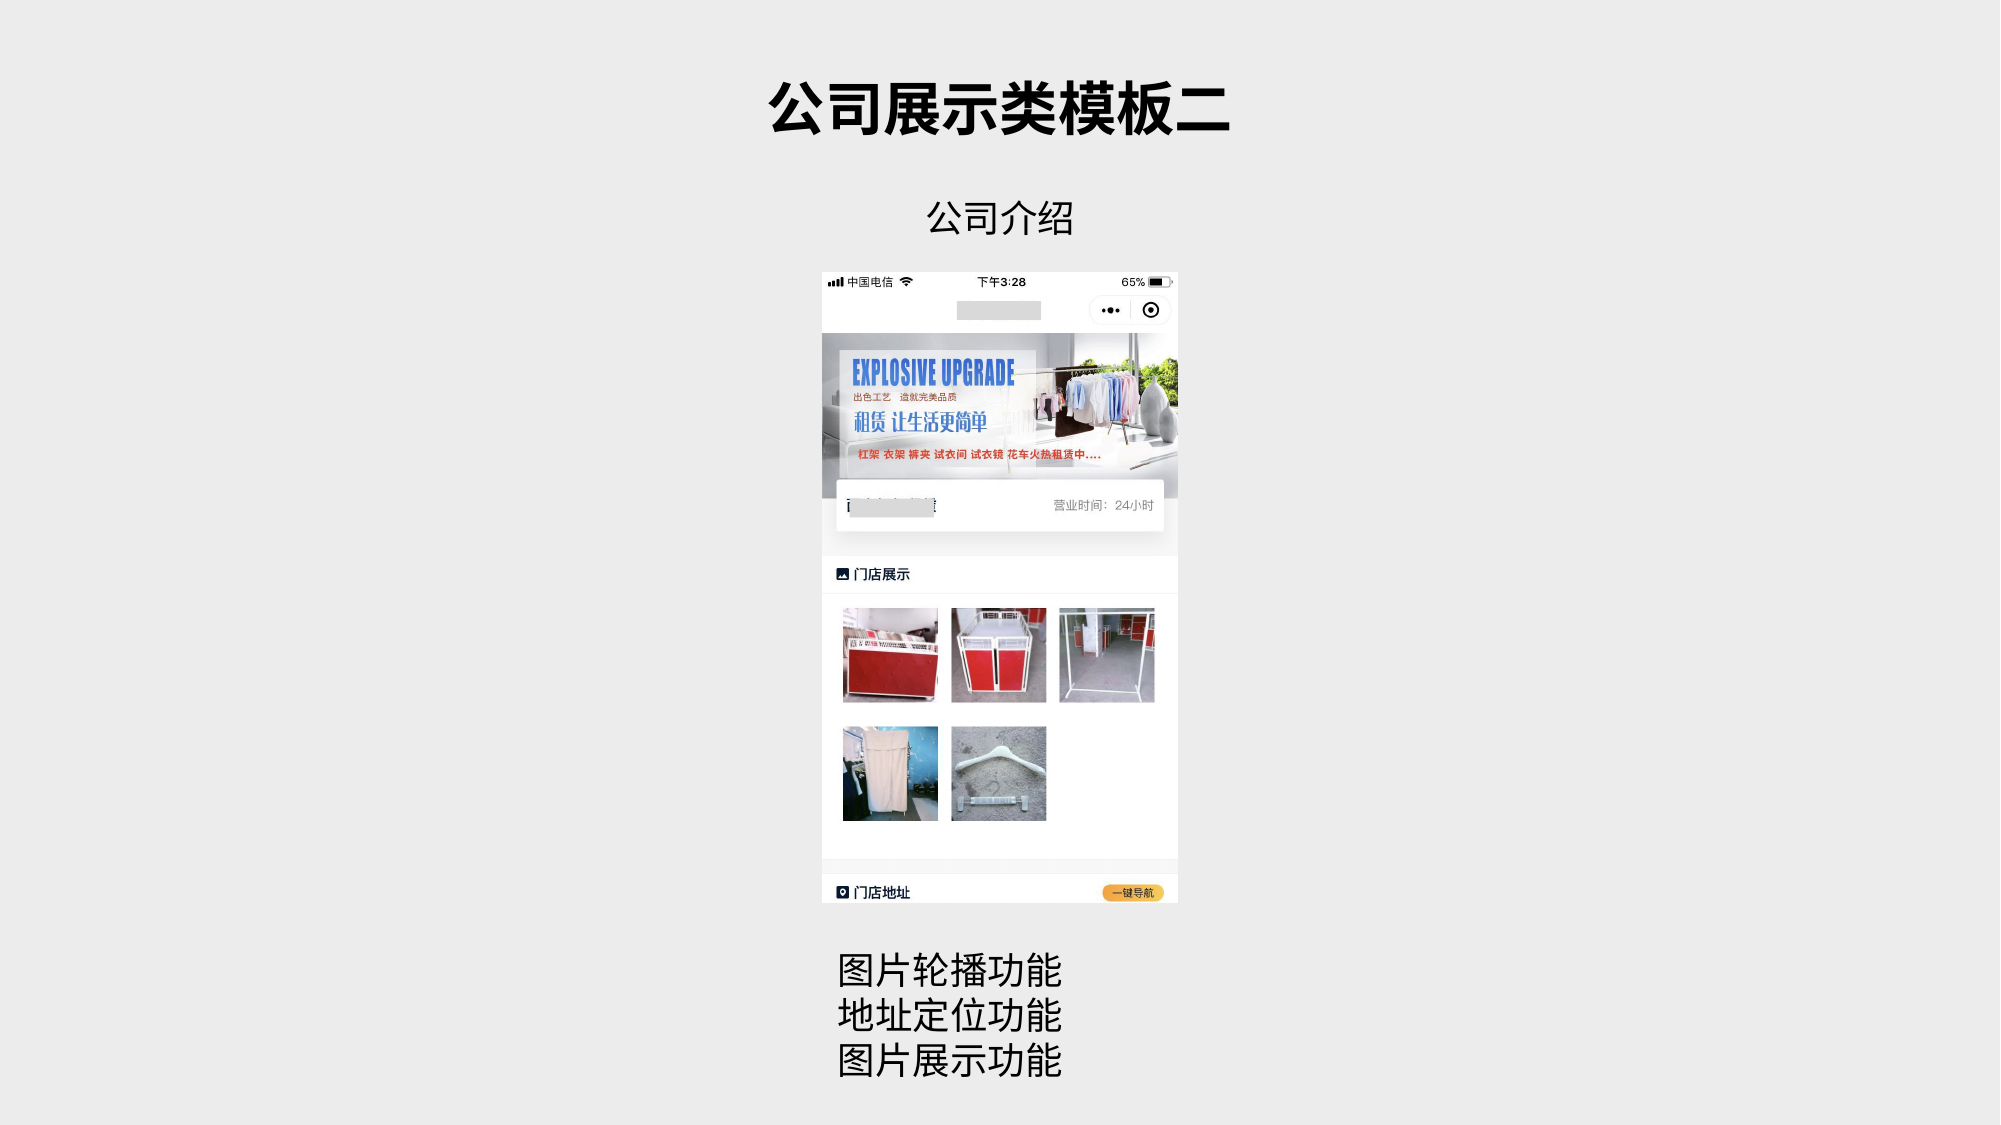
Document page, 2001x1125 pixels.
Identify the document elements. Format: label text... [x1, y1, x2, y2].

text_box 图片轮播功能 地址定位功能 图片展示功能 [822, 939, 1178, 1090]
text_box 公司介绍 [822, 187, 1178, 248]
text_box 公司展示类模板二 [0, 64, 2000, 150]
picture [822, 272, 1178, 903]
